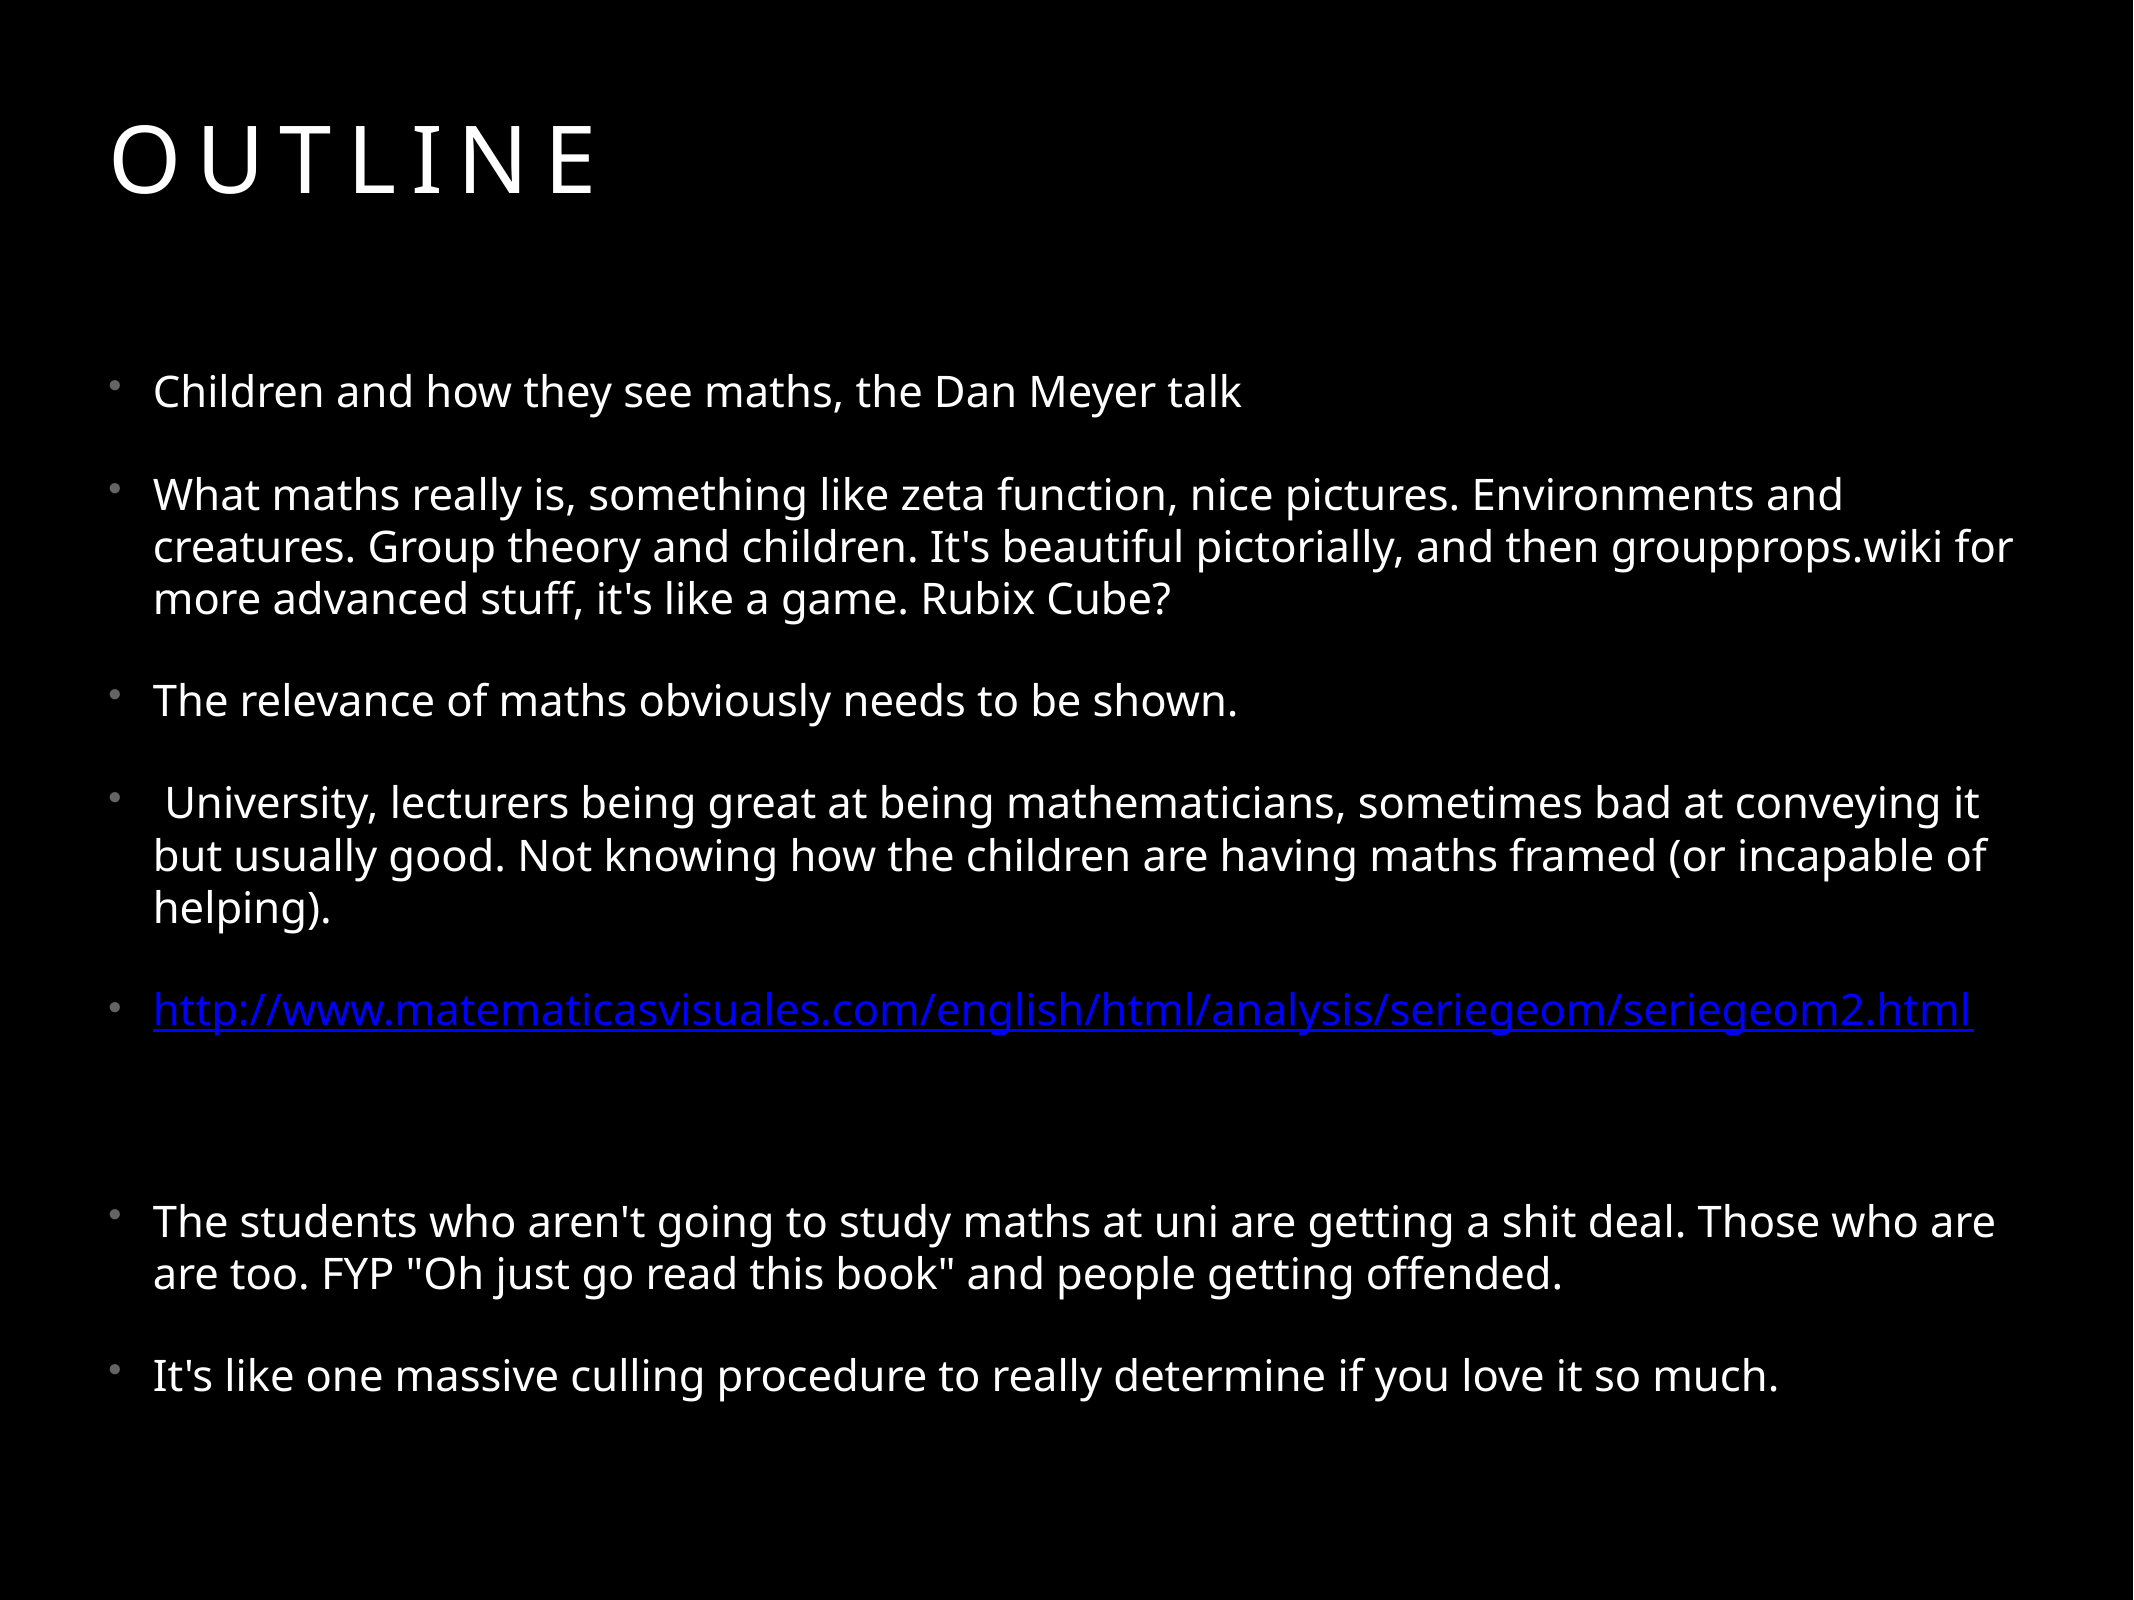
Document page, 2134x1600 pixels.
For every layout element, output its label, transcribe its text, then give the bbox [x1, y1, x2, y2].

title Outline [107, 99, 2026, 334]
list Children and how they see maths, the Dan Meyer talk What maths really is, something like zeta function, nice pictures. Environments and creatures. Group theory and children. It's beautiful pictorially, and then groupprops.wiki for more advanced stuff, it's like a game. Rubix Cube? The relevance of maths obviously needs to be shown. University, lecturers being great at being mathematicians, sometimes bad at conveying it but usually good. Not knowing how the children are having maths framed (or incapable of helping). http://www.matematicasvisuales.com/english/html/analysis/seriegeom/seriegeom2.html The students who aren't going to study maths at uni are getting a shit deal. Those who are are too. FYP "Oh just go read this book" and people getting offended. It's like one massive culling procedure to really determine if you love it so much. [107, 334, 2026, 1434]
